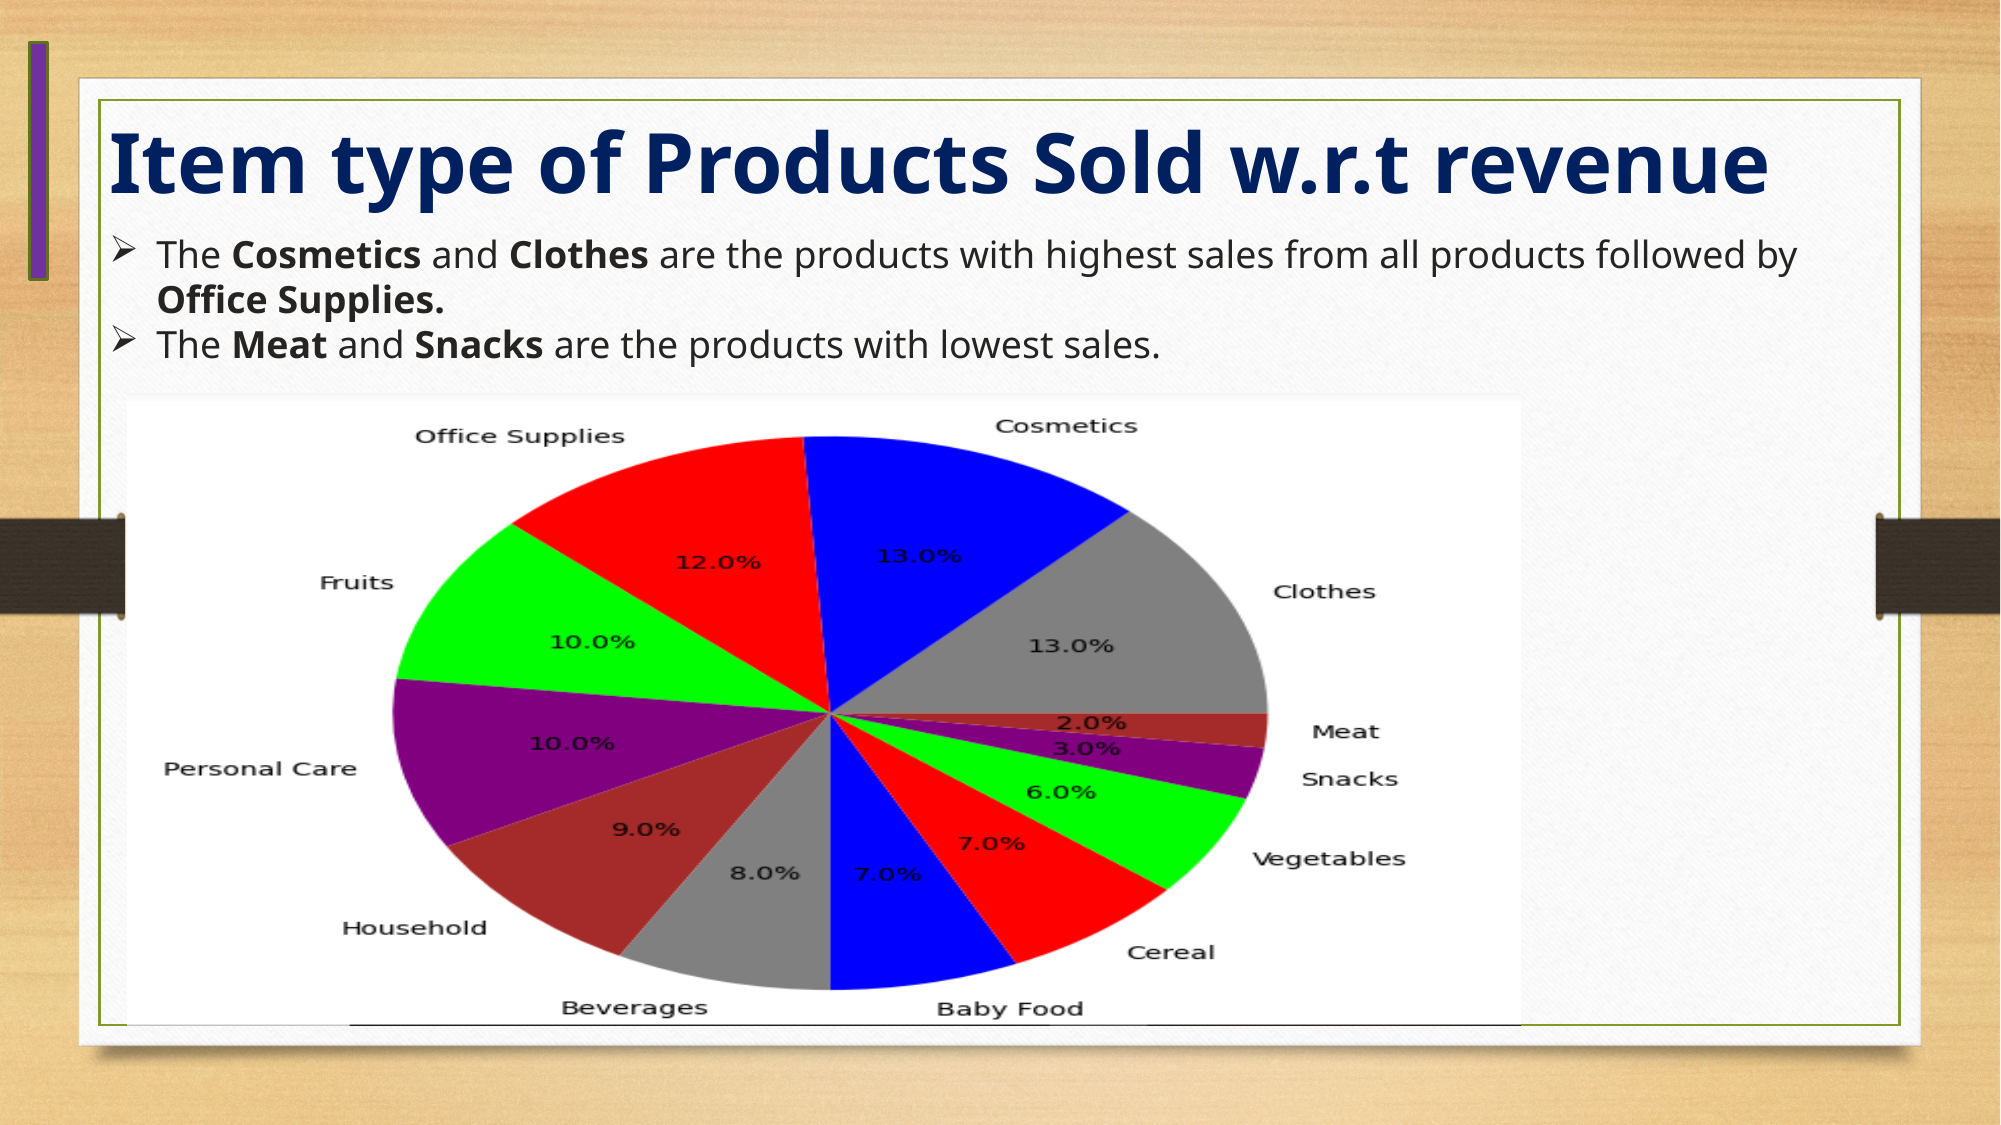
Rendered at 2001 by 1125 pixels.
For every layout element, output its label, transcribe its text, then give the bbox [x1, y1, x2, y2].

picture [0, 0, 2001, 1125]
text_box The Cosmetics and Clothes are the products with highest sales from all products followed by Office Supplies. The Meat and Snacks are the products with lowest sales. [109, 231, 1849, 412]
text_box [28, 41, 49, 281]
text_box Item type of Products Sold w.r.t revenue [109, 110, 2000, 211]
